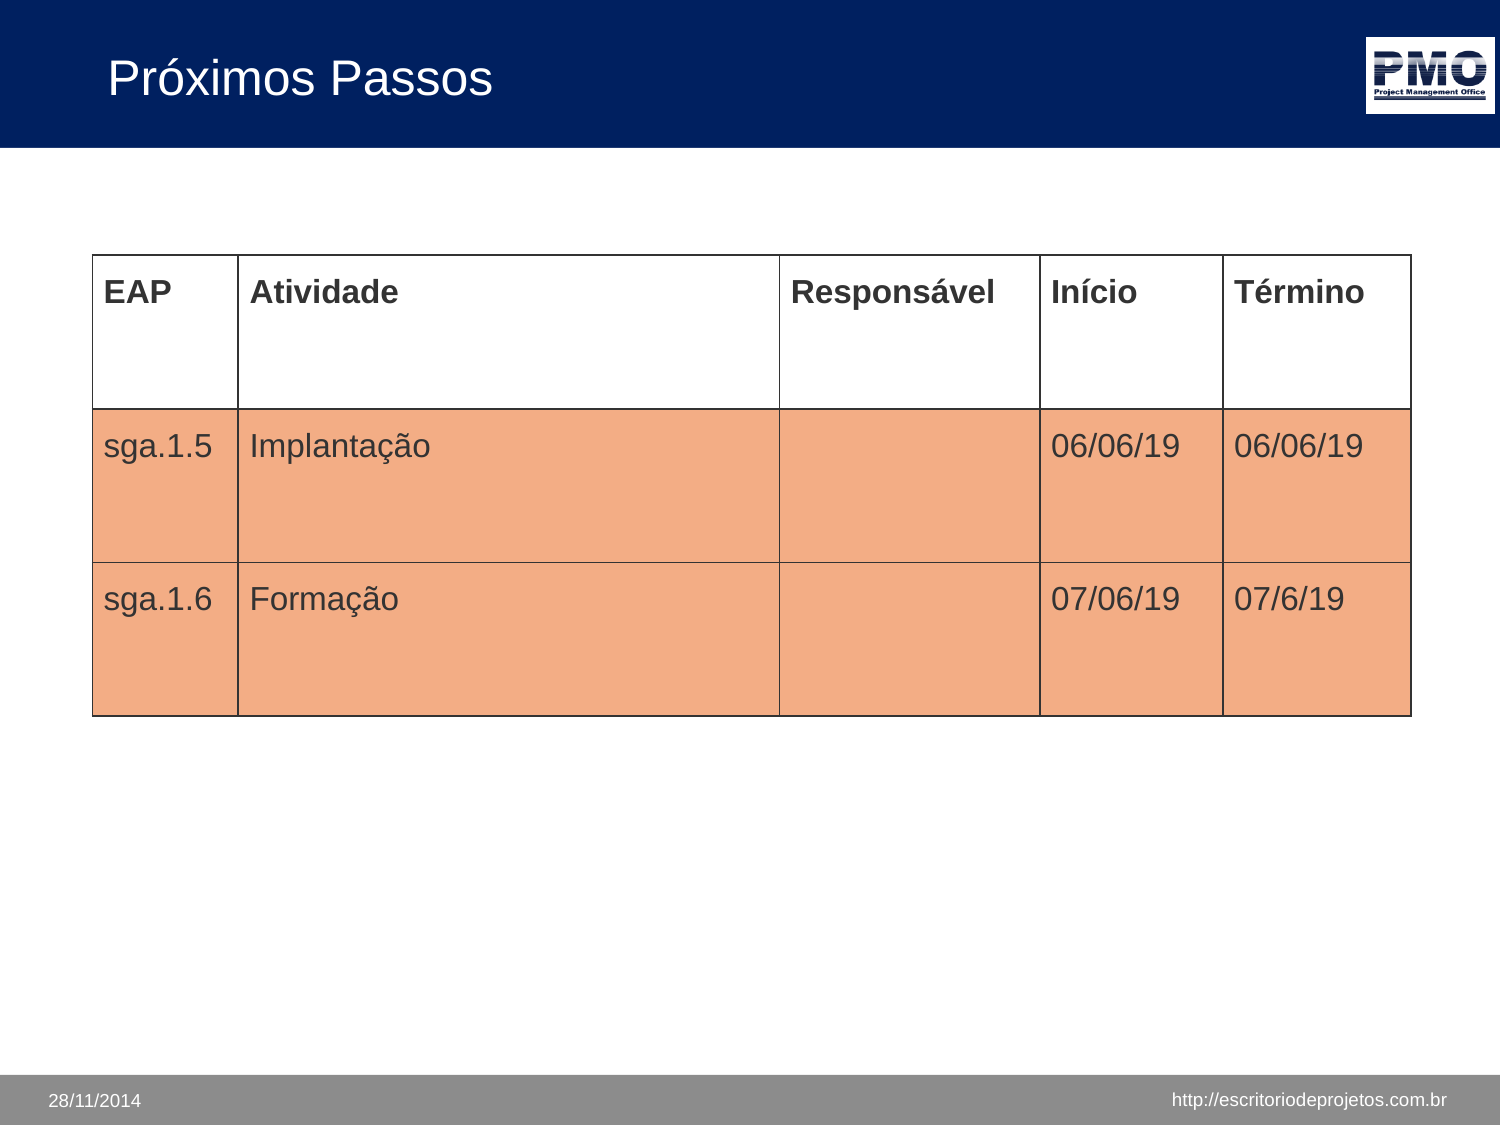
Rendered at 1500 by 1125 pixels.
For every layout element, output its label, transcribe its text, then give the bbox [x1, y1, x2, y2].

table_cell [780, 563, 1039, 715]
table_cell 06/06/19 [1041, 410, 1222, 562]
table_header Responsável [780, 256, 1039, 408]
table_cell sga.1.5 [93, 410, 237, 562]
table_cell sga.1.6 [93, 563, 237, 715]
title Próximos Passos [92, 12, 1341, 138]
table_header Início [1041, 256, 1222, 408]
picture [1366, 37, 1495, 114]
table_cell 06/06/19 [1224, 410, 1410, 562]
table_cell Formação [239, 563, 779, 715]
table_cell Implantação [239, 410, 779, 562]
table_header EAP [93, 256, 237, 408]
table_cell 07/06/19 [1041, 563, 1222, 715]
table_cell 07/6/19 [1224, 563, 1410, 715]
table_cell [780, 410, 1039, 562]
table_header Atividade [239, 256, 779, 408]
table_header Término [1224, 256, 1410, 408]
